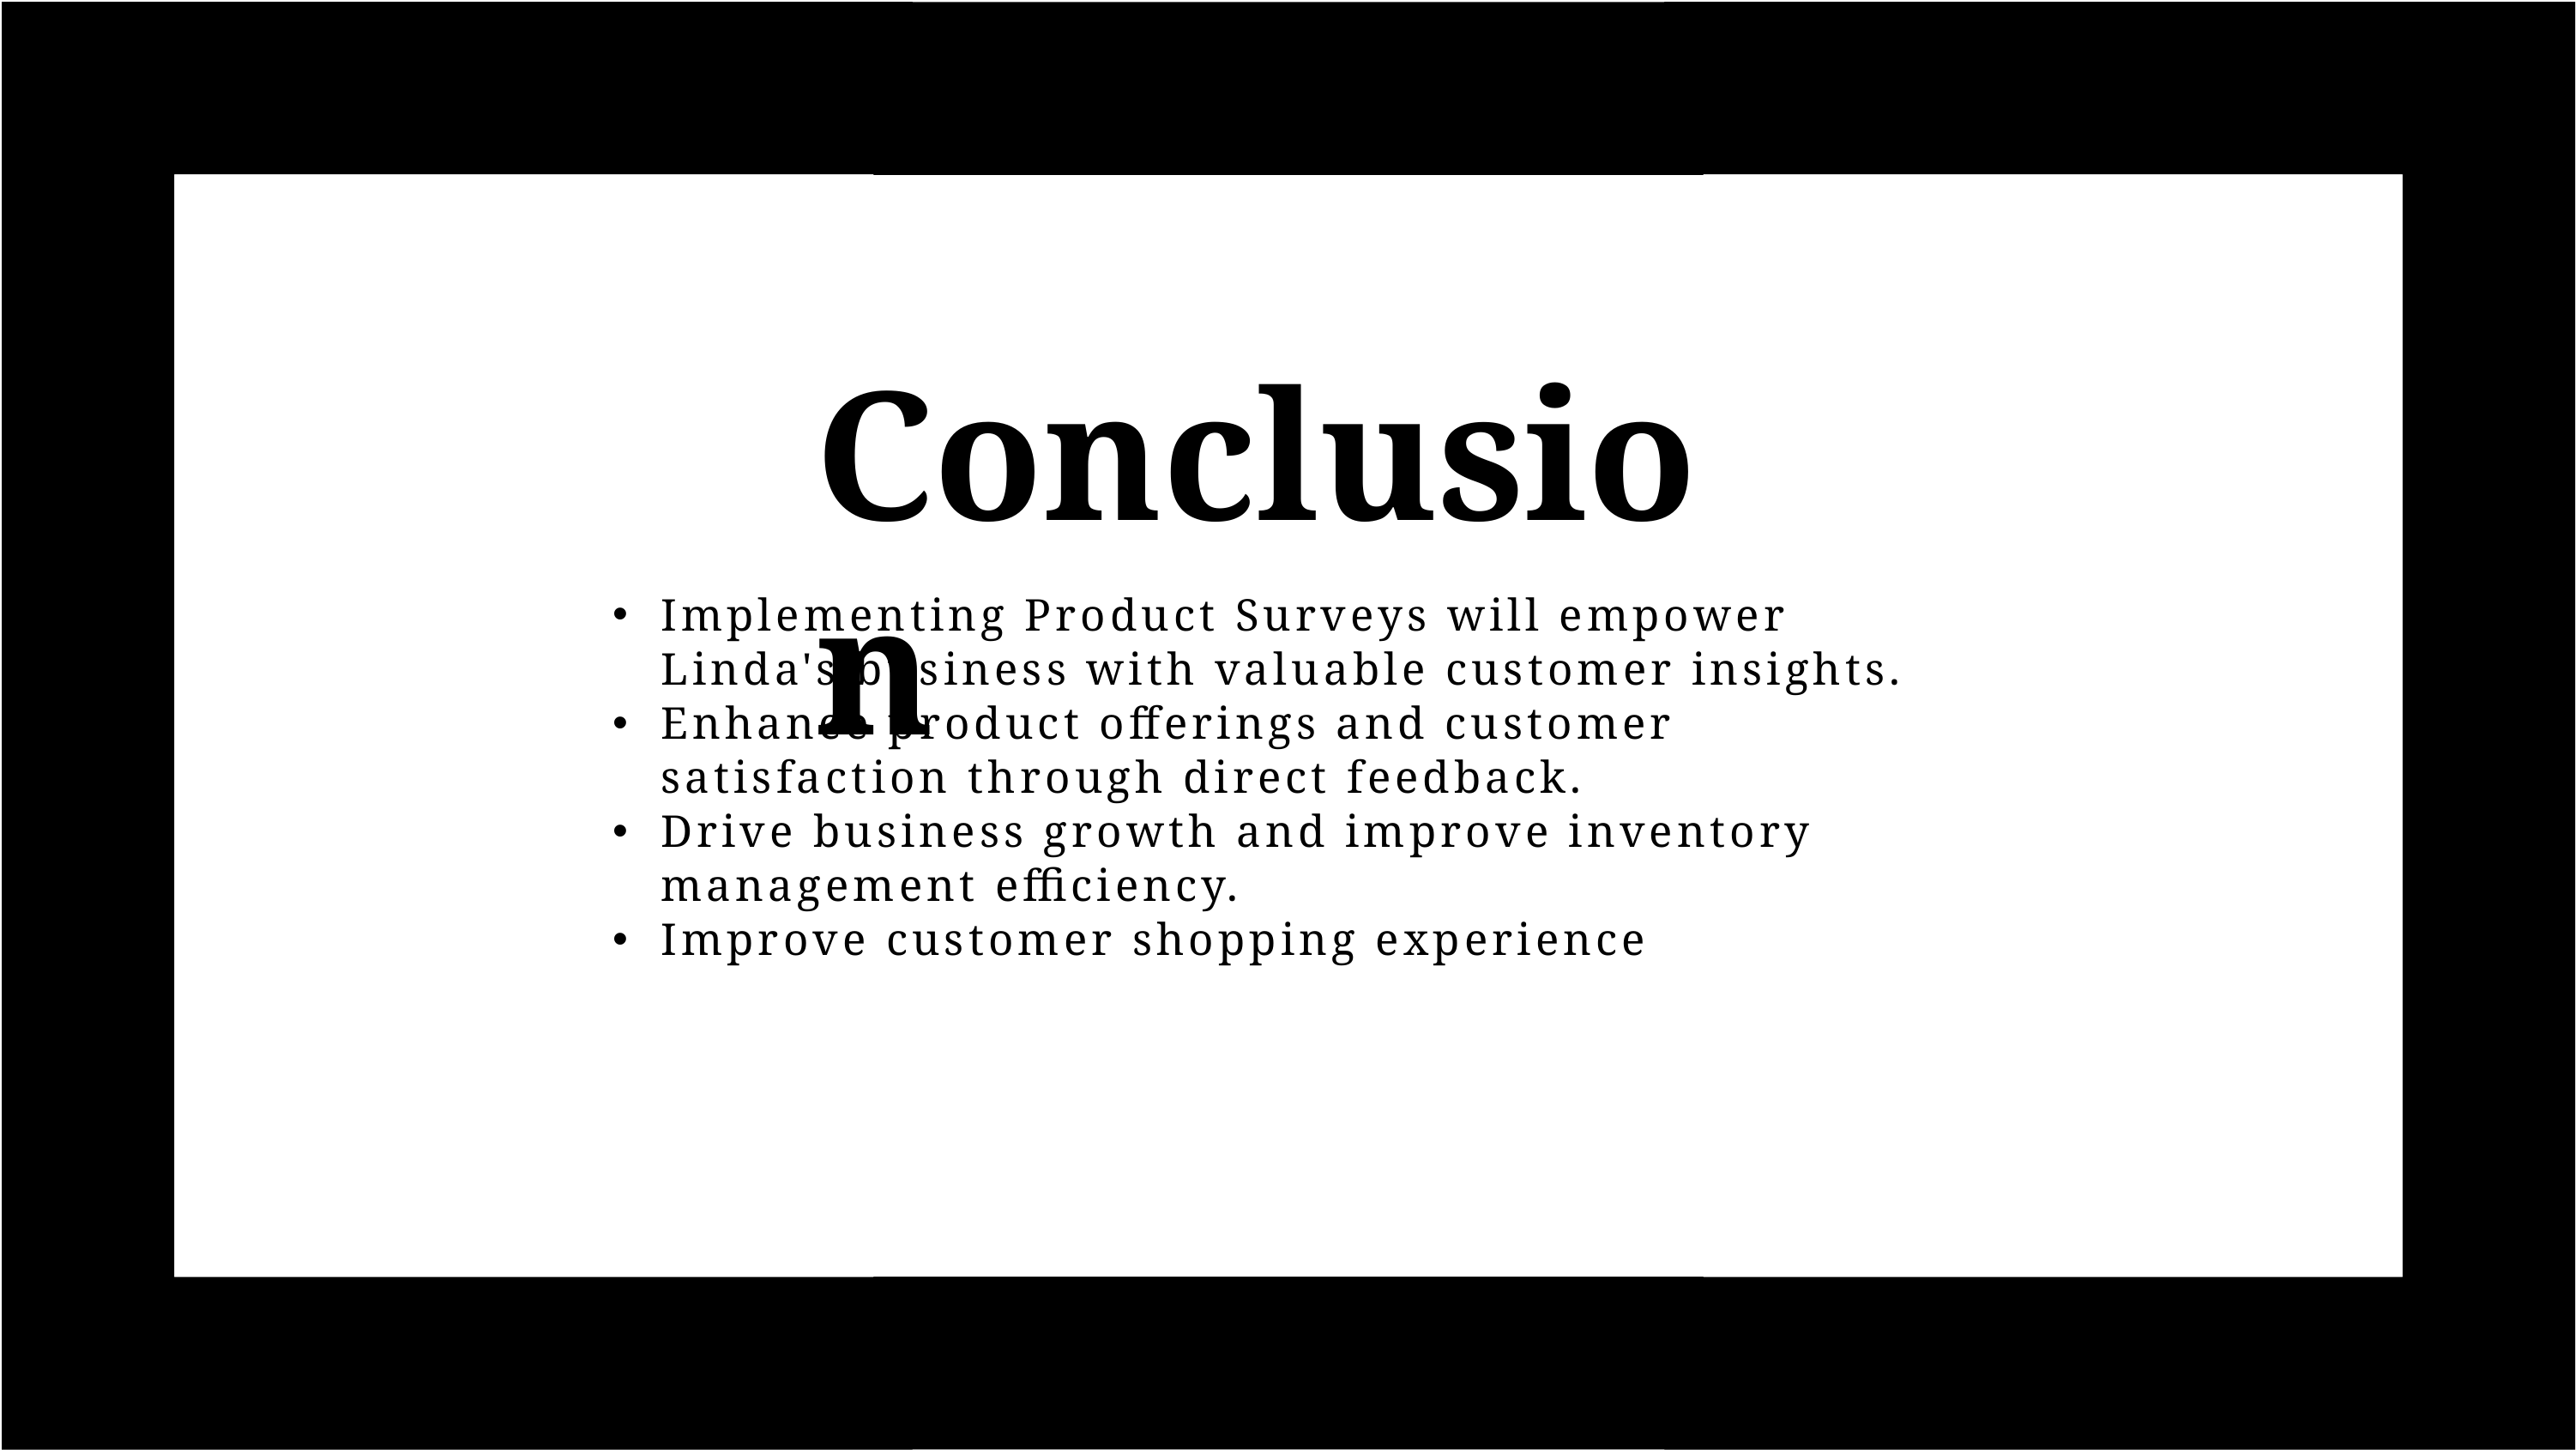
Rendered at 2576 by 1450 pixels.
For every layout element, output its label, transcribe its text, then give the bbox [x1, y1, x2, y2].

title Conclusion [812, 338, 1759, 585]
text_box [2, 2, 2576, 1450]
text_box Implementing Product Surveys will empower Linda's business with valuable customer insights. Enhance product offerings and customer satisfaction through direct feedback. Drive business growth and improve inventory management efficiency. Improve customer shopping experience [611, 585, 1966, 965]
